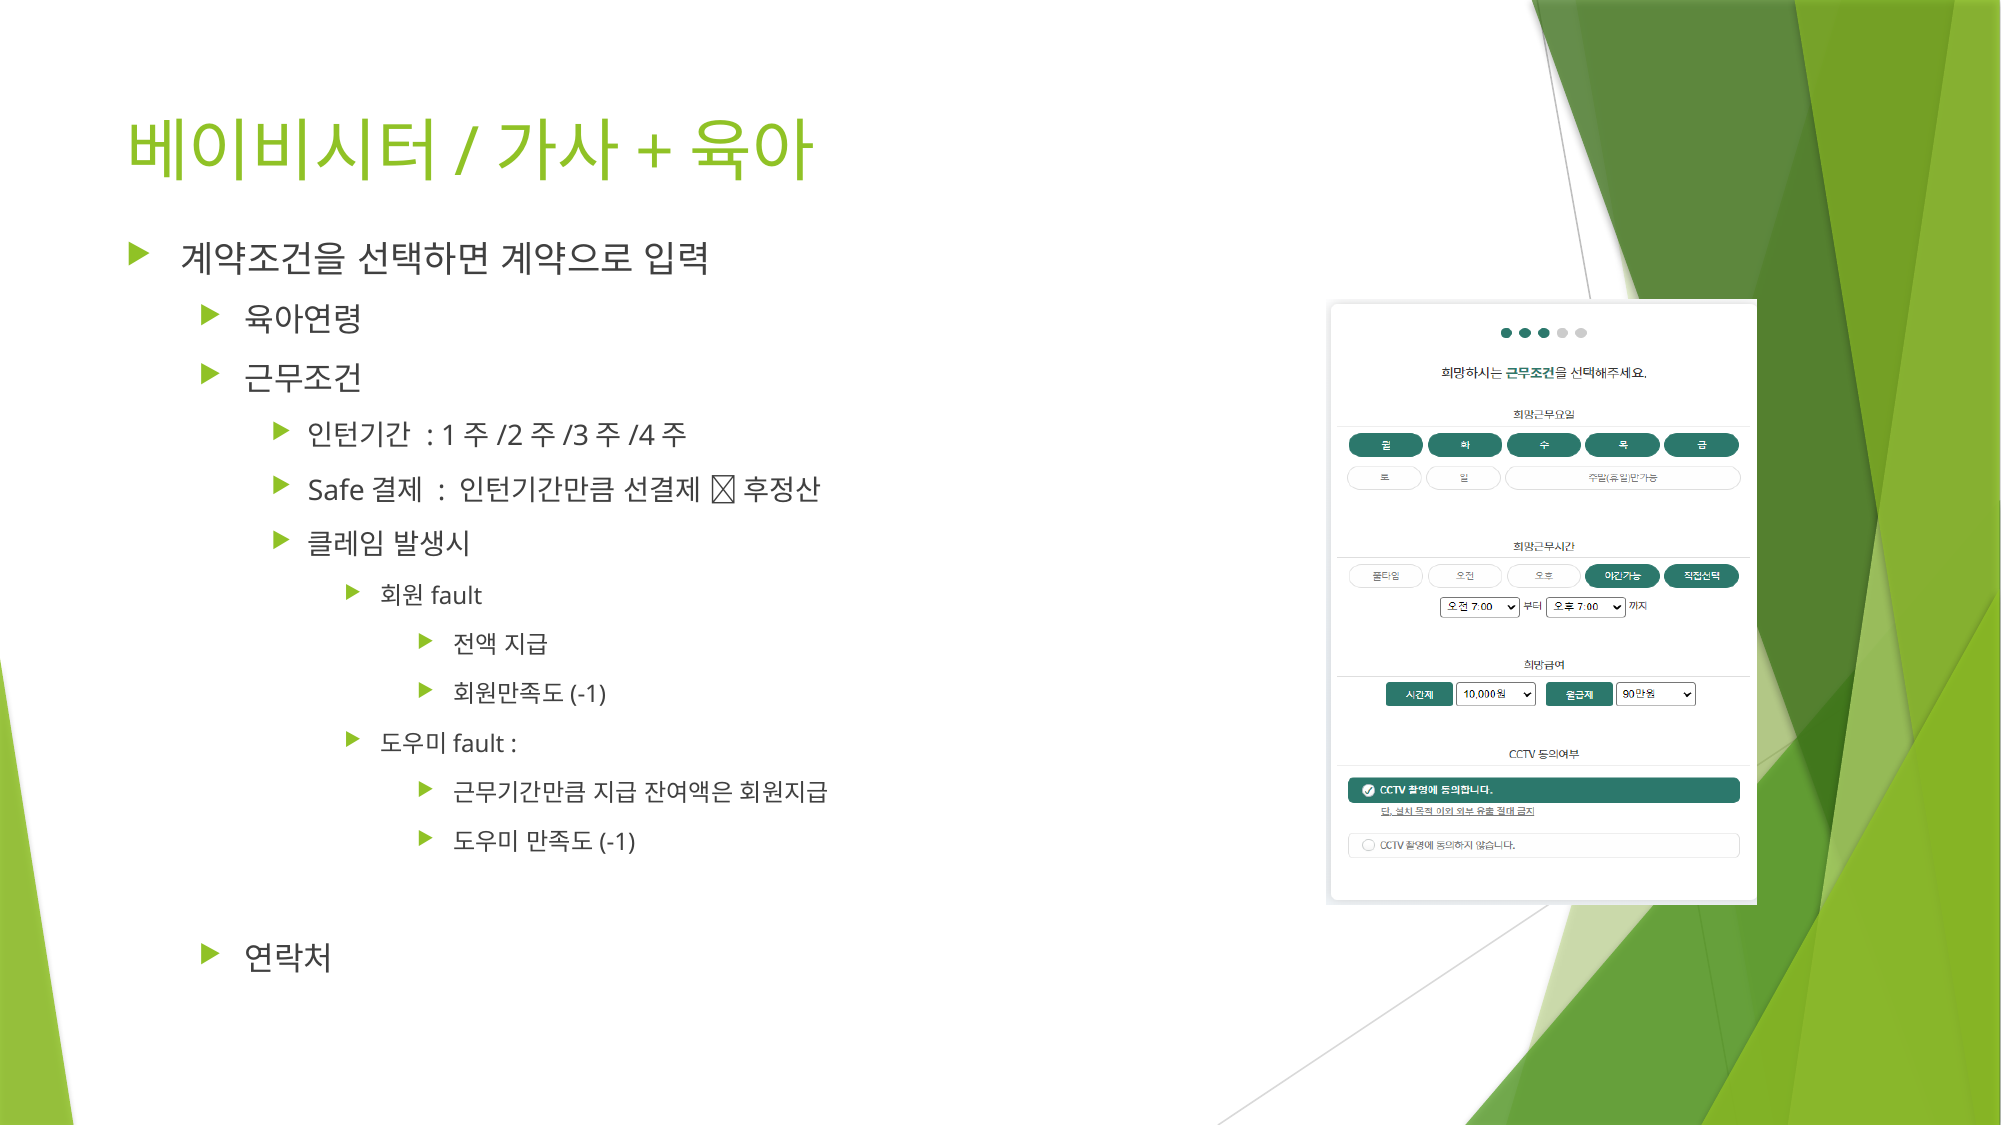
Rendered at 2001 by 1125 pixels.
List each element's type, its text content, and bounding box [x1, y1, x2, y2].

list 계약조건을 선택하면 계약으로 입력 육아연령 근무조건 인턴기간 : 1주/2주/3주/4주 Safe결제 : 인턴기간만큼 선결제  후정산 클레임 발생시 회원fault 전액 지급 회원만족도(-1) 도우미fault : 근무기간만큼 지급 잔여액은 회원지급 도우미 만족도(-1) 연락처 [111, 228, 1522, 991]
title 베이비시터/가사+육아 [111, 99, 1522, 198]
picture [1325, 298, 1757, 906]
